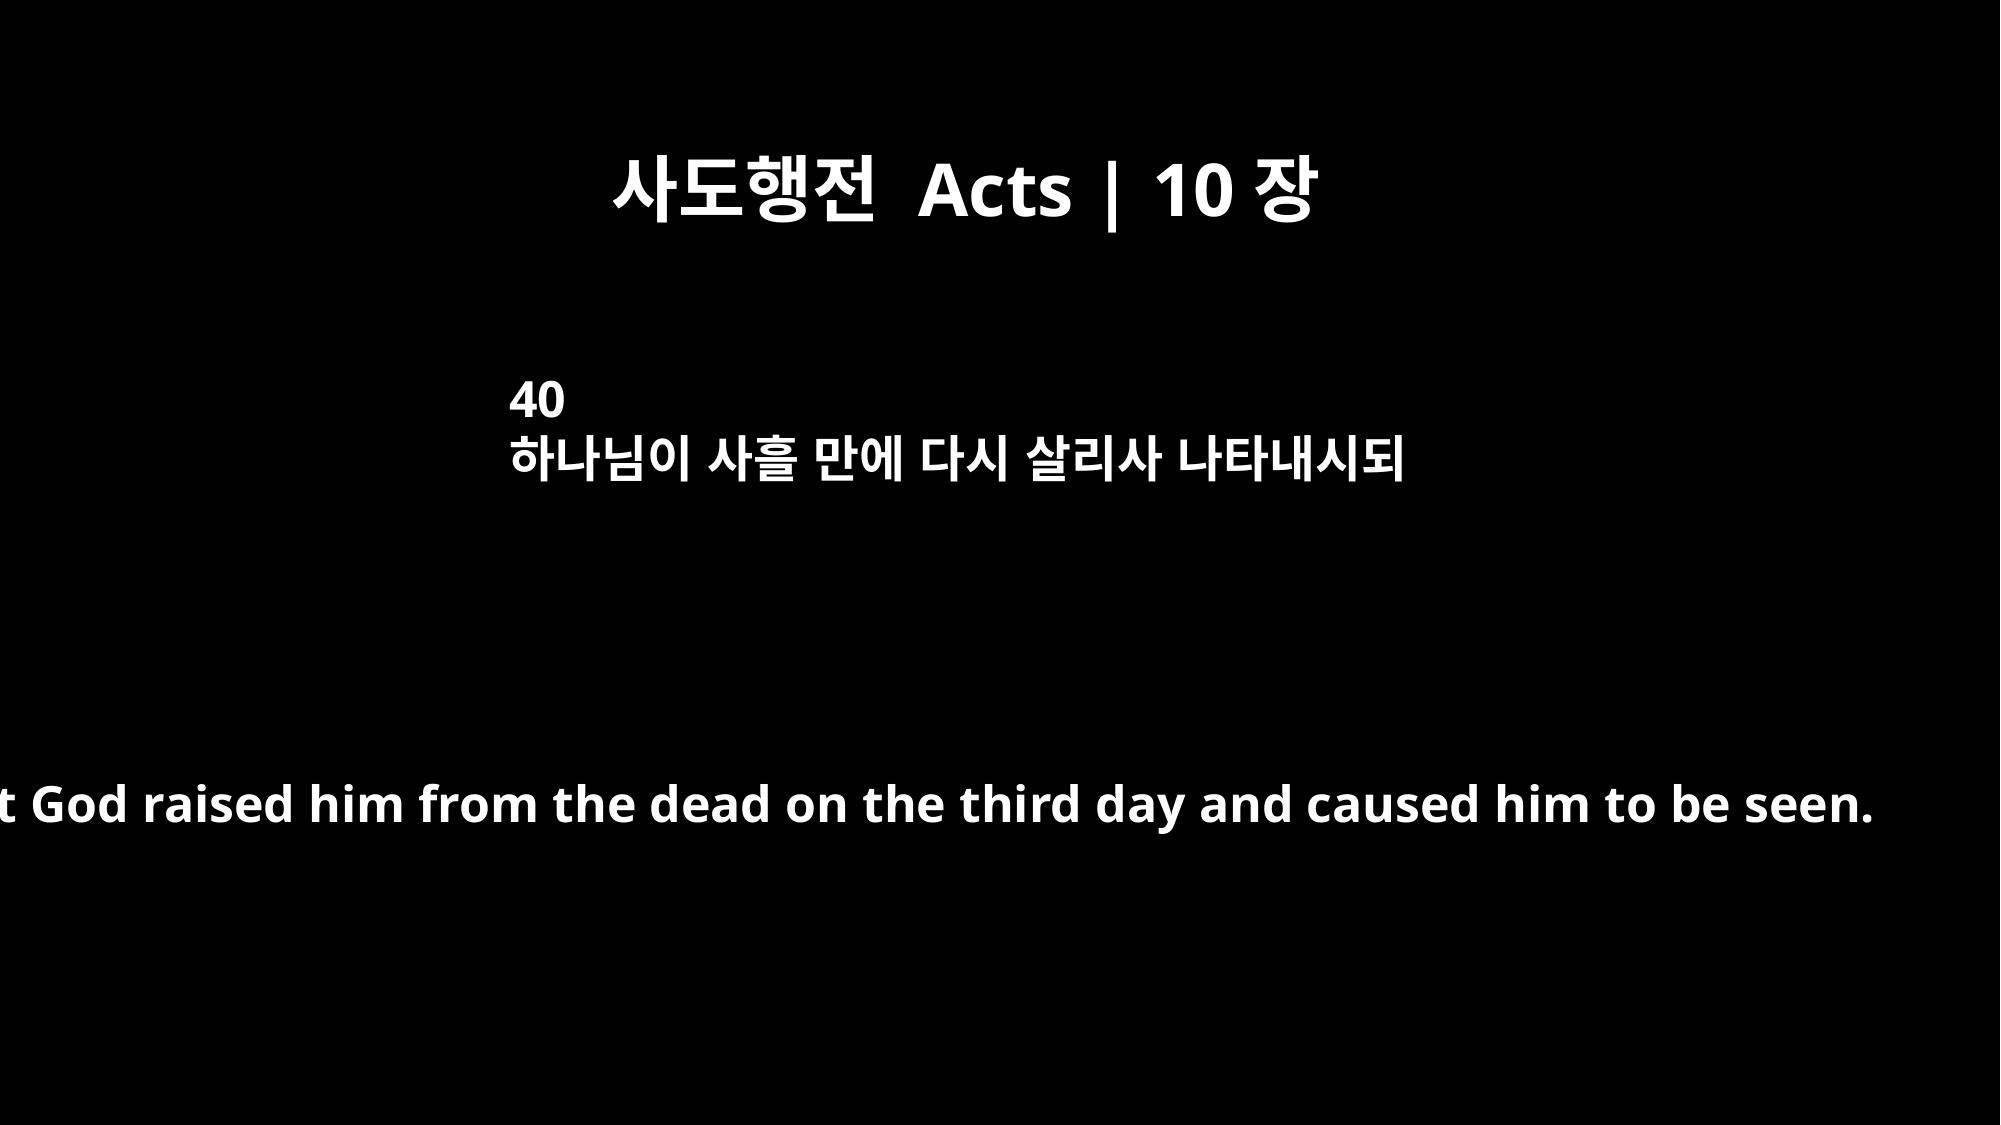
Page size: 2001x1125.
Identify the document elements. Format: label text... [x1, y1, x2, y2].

text_box 40 하나님이 사흘 만에 다시 살리사 나타내시되 [494, 359, 1423, 495]
text_box but God raised him from the dead on the third day and caused him to be seen. [0, 764, 1891, 840]
text_box 사도행전 Acts | 10장 [596, 136, 1336, 239]
